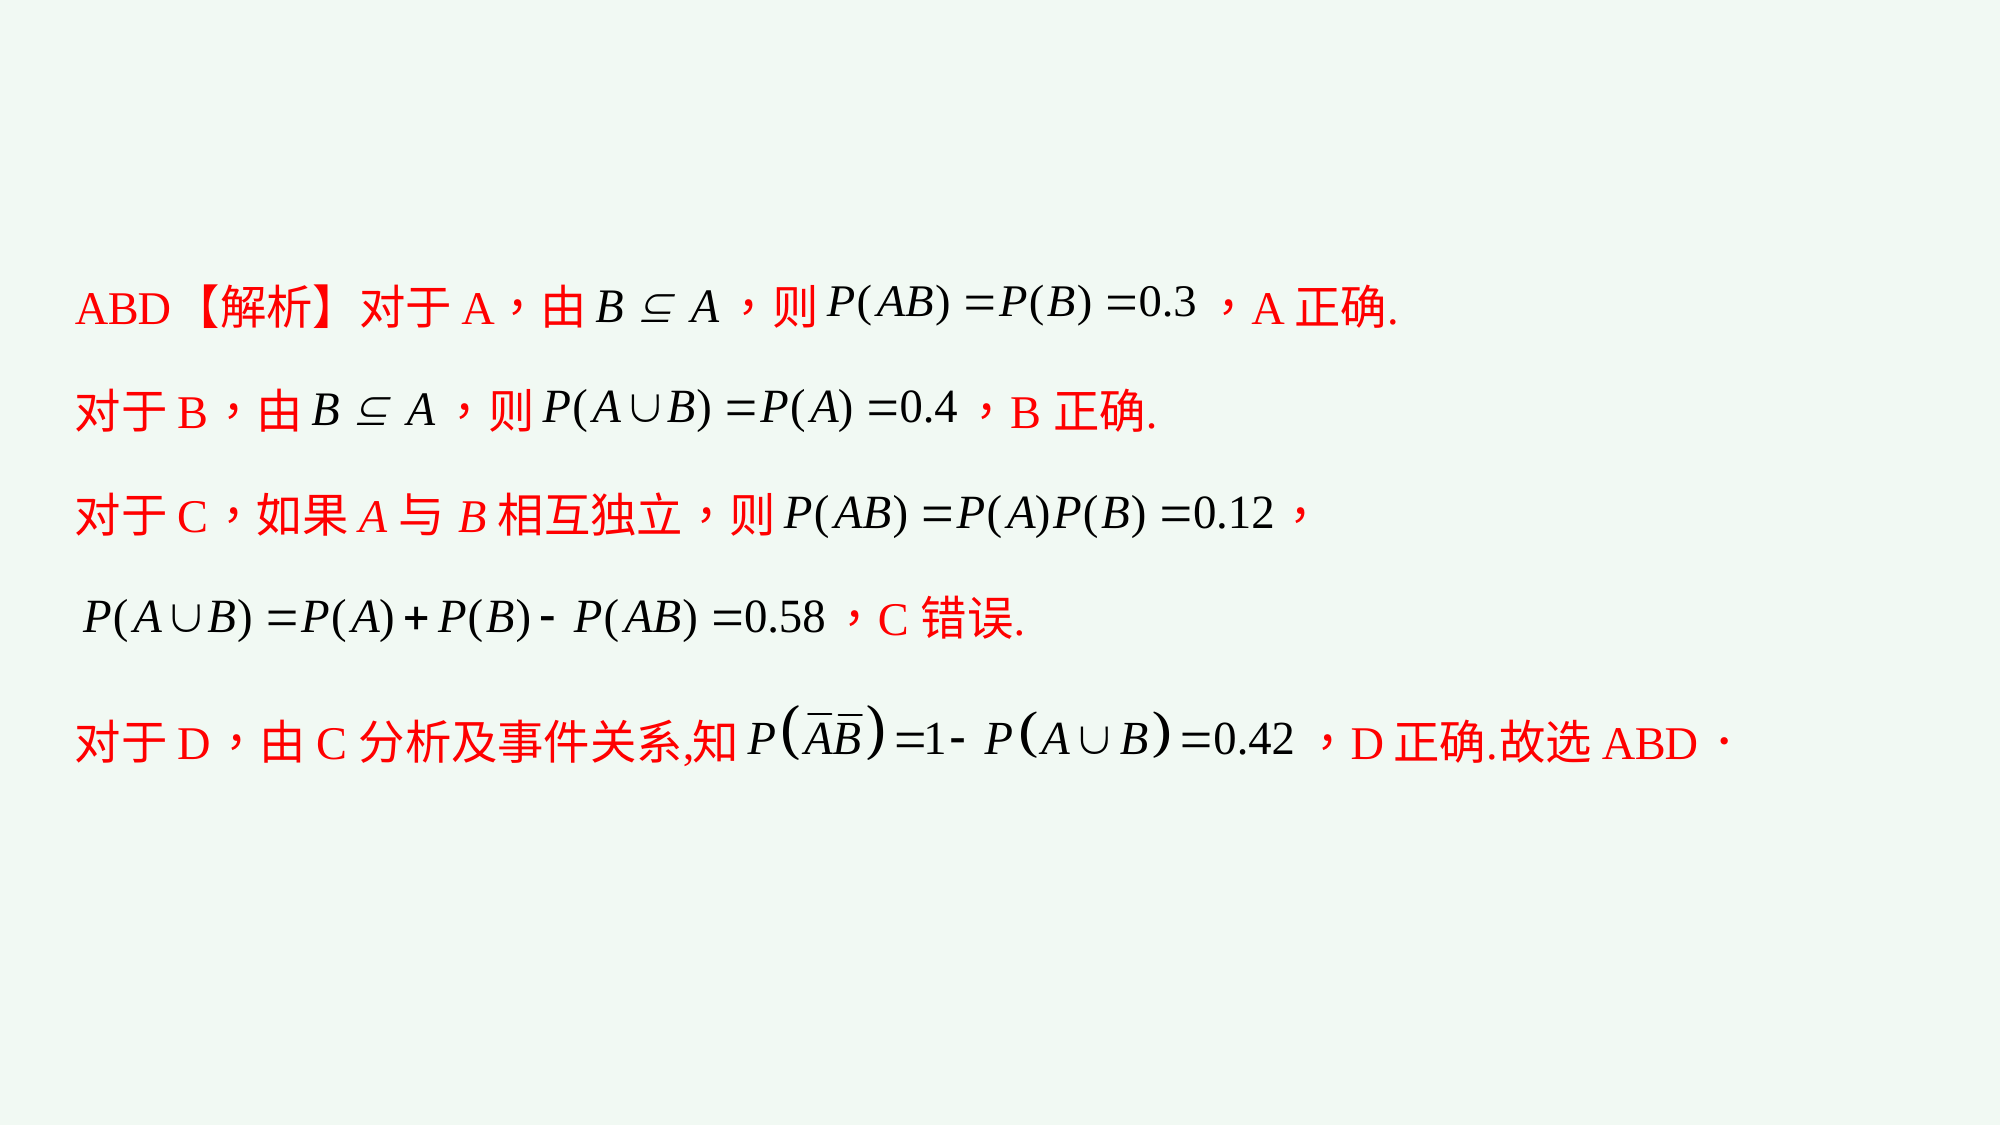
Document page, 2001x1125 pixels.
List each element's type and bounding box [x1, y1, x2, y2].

text_box [74, 254, 1907, 883]
